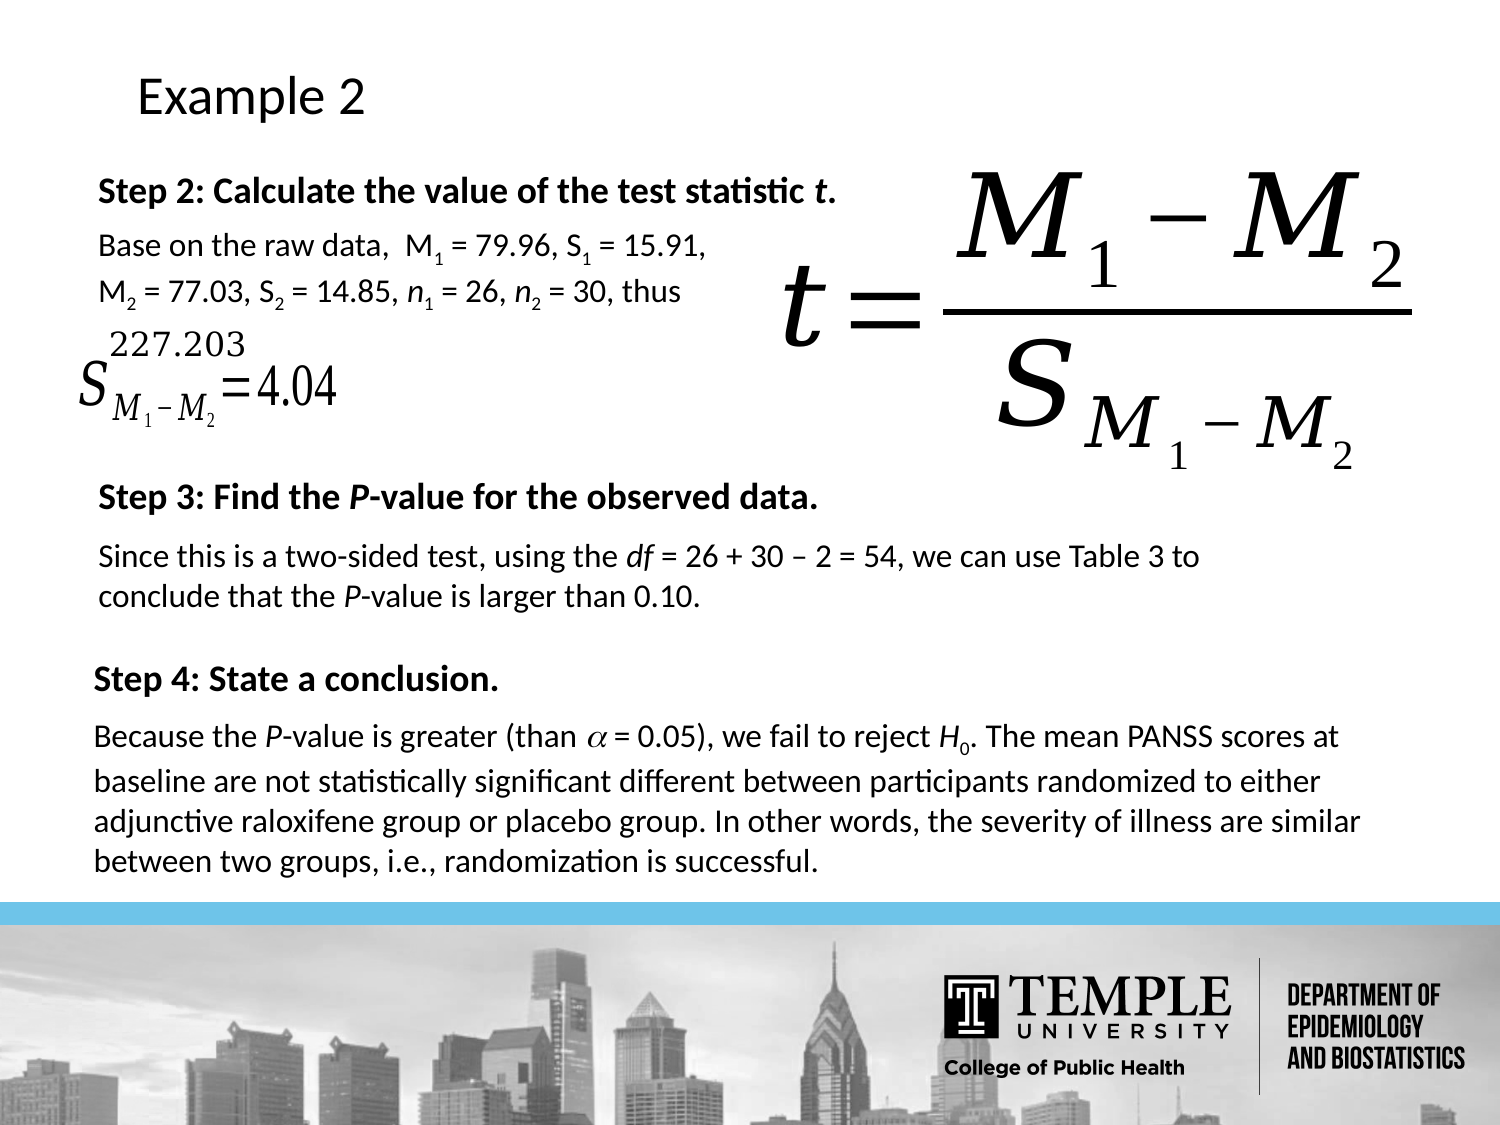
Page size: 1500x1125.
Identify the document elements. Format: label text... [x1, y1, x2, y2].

text_box Base on the raw data, M1 = 79.96, S1 = 15.91, M2 = 77.03, S2 = 14.85, n1 = 26, n2 = 30, thus [83, 216, 750, 362]
text_box Step 2: Calculate the value of the test statistic t. [83, 158, 876, 219]
text_box Because the P-value is greater (than  = 0.05), we fail to reject H0. The mean PANSS scores at baseline are not statistically significant different between participants randomized to either adjunctive raloxifene group or placebo group. In other words, the severity of illness are similar between two groups, i.e., randomization is successful. [78, 706, 1422, 887]
text_box Step 3: Find the P-value for the observed data. [83, 464, 864, 525]
text_box Since this is a two-sided test, using the df = 26 + 30 – 2 = 54, we can use Table 3 to conclude that the P-value is larger than 0.10. [83, 526, 1330, 622]
title Example 2 [74, 51, 431, 134]
picture [0, 902, 1500, 1125]
text_box Step 4: State a conclusion. [78, 647, 836, 707]
